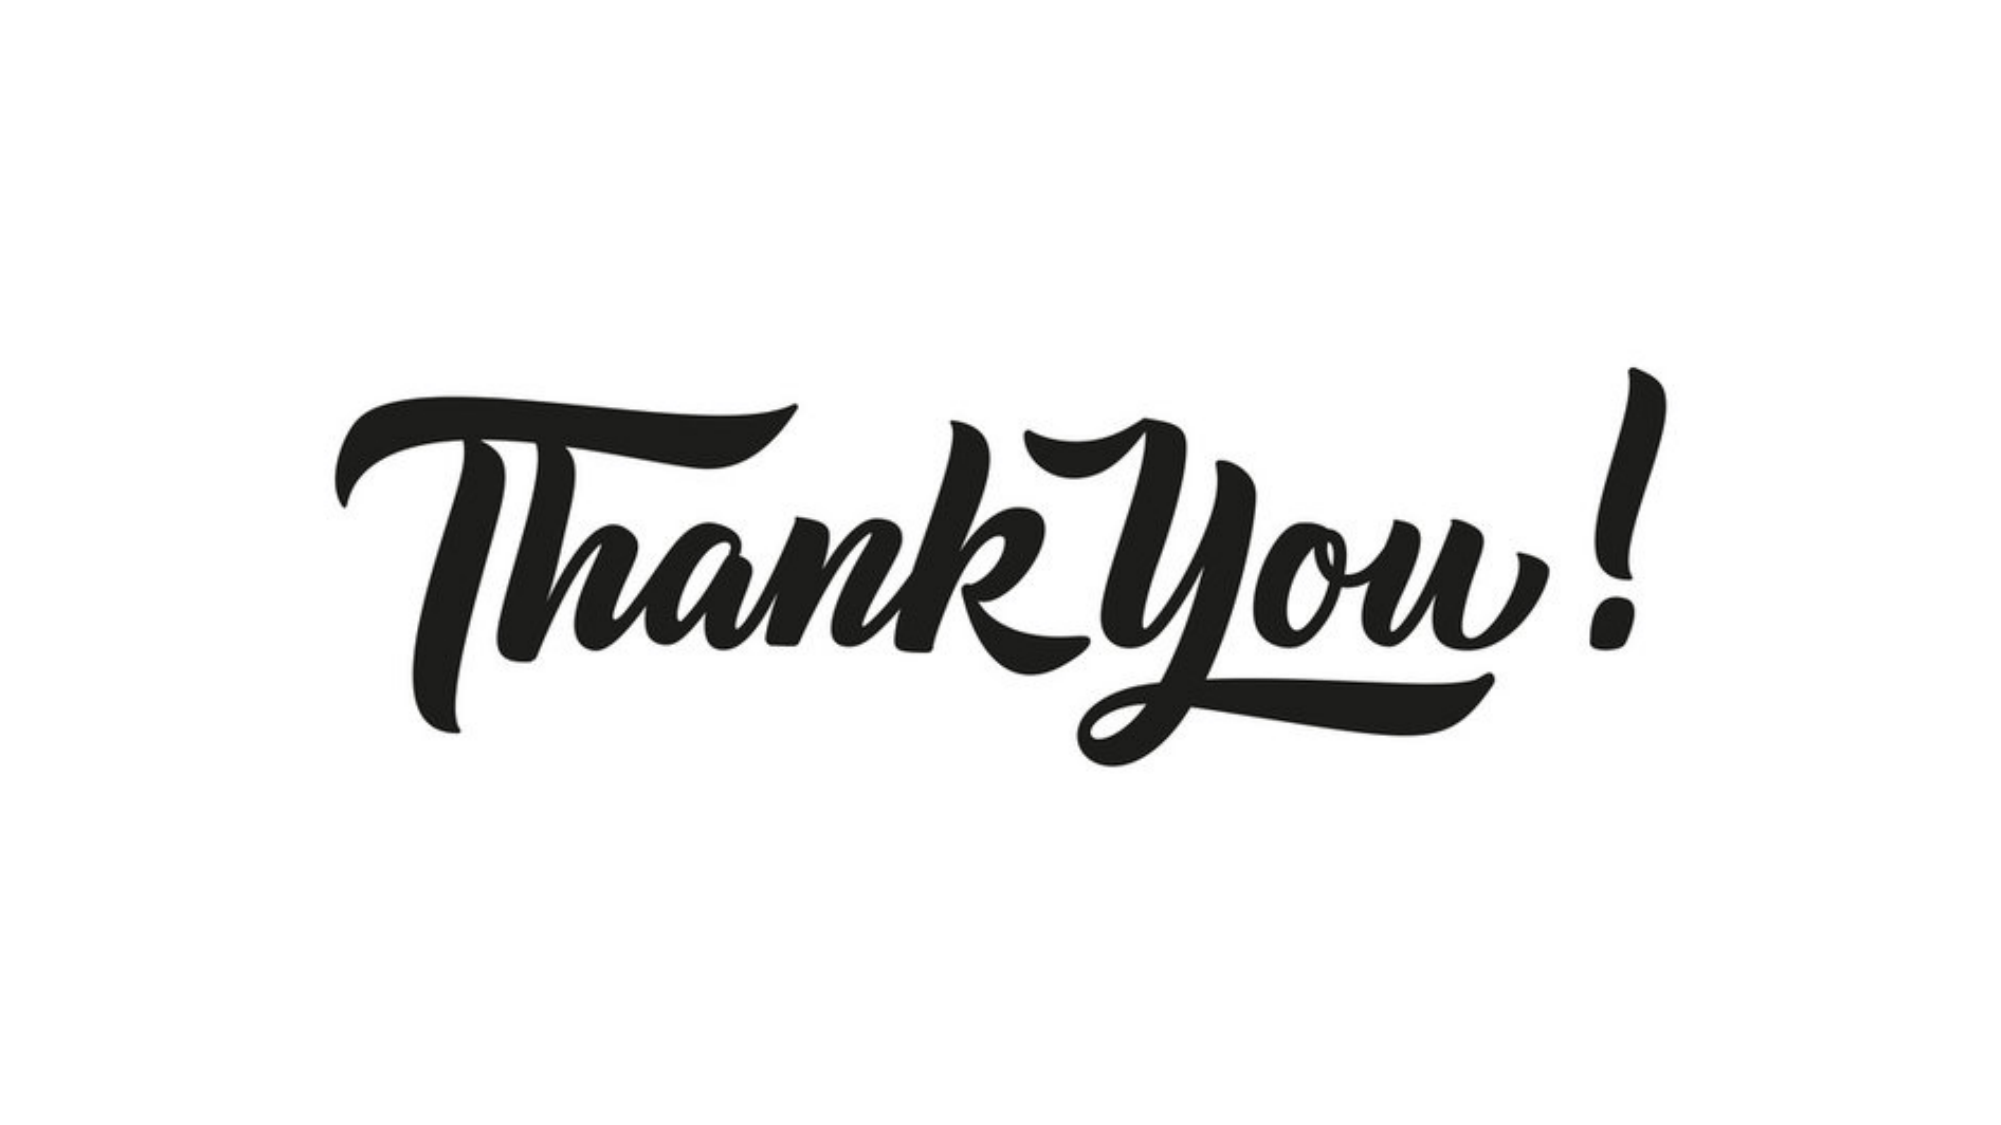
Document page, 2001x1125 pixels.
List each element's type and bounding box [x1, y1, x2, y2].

picture [104, 181, 1895, 944]
